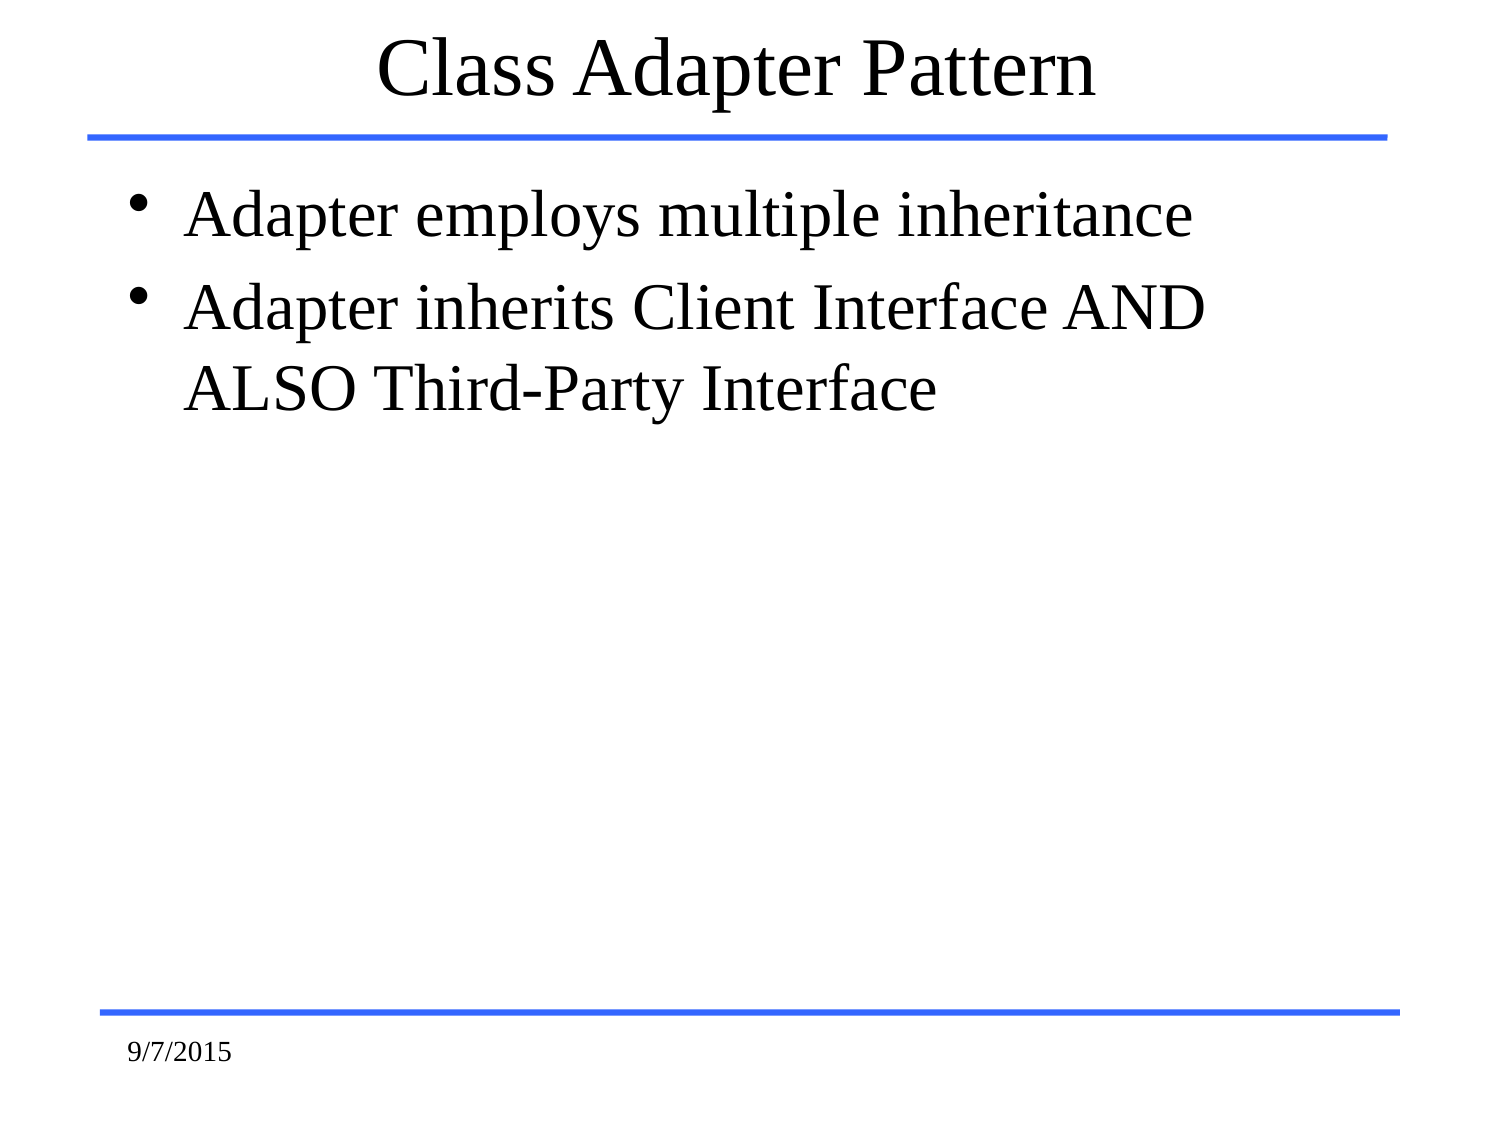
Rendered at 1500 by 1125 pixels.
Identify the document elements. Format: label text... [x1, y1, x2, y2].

title Class Adapter Pattern [87, 0, 1388, 125]
list Adapter employs multiple inheritance Adapter inherits Client Interface AND ALSO Third-Party Interface [112, 162, 1388, 1000]
text_box 9/7/2015 [112, 1024, 425, 1100]
